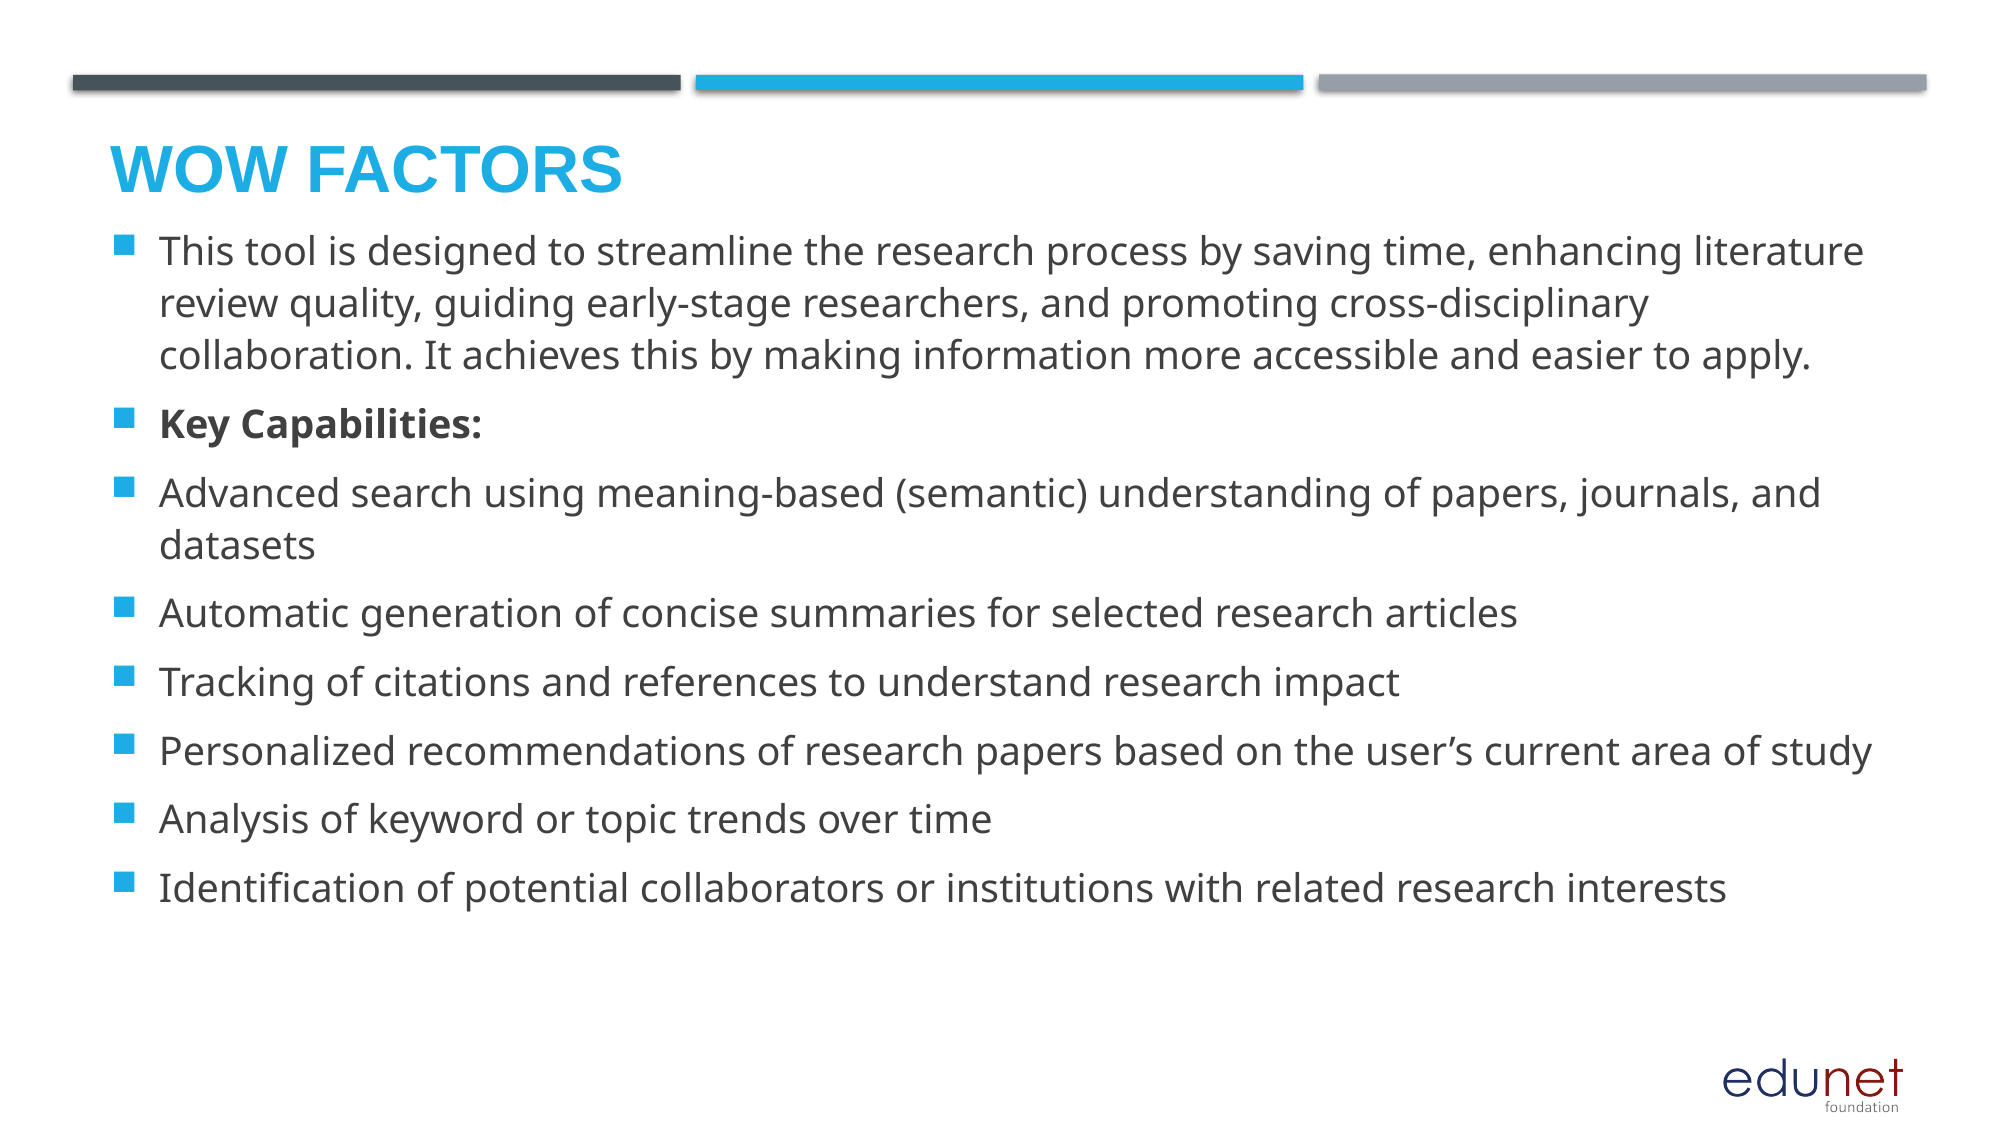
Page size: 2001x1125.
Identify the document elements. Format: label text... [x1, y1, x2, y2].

list This tool is designed to streamline the research process by saving time, enhancing literature review quality, guiding early-stage researchers, and promoting cross-disciplinary collaboration. It achieves this by making information more accessible and easier to apply. Key Capabilities: Advanced search using meaning-based (semantic) understanding of papers, journals, and datasets Automatic generation of concise summaries for selected research articles Tracking of citations and references to understand research impact Personalized recommendations of research papers based on the user’s current area of study Analysis of keyword or topic trends over time Identification of potential collaborators or institutions with related research interests [95, 213, 1905, 981]
picture [1719, 1056, 1905, 1116]
title Wow factors [95, 126, 1905, 213]
